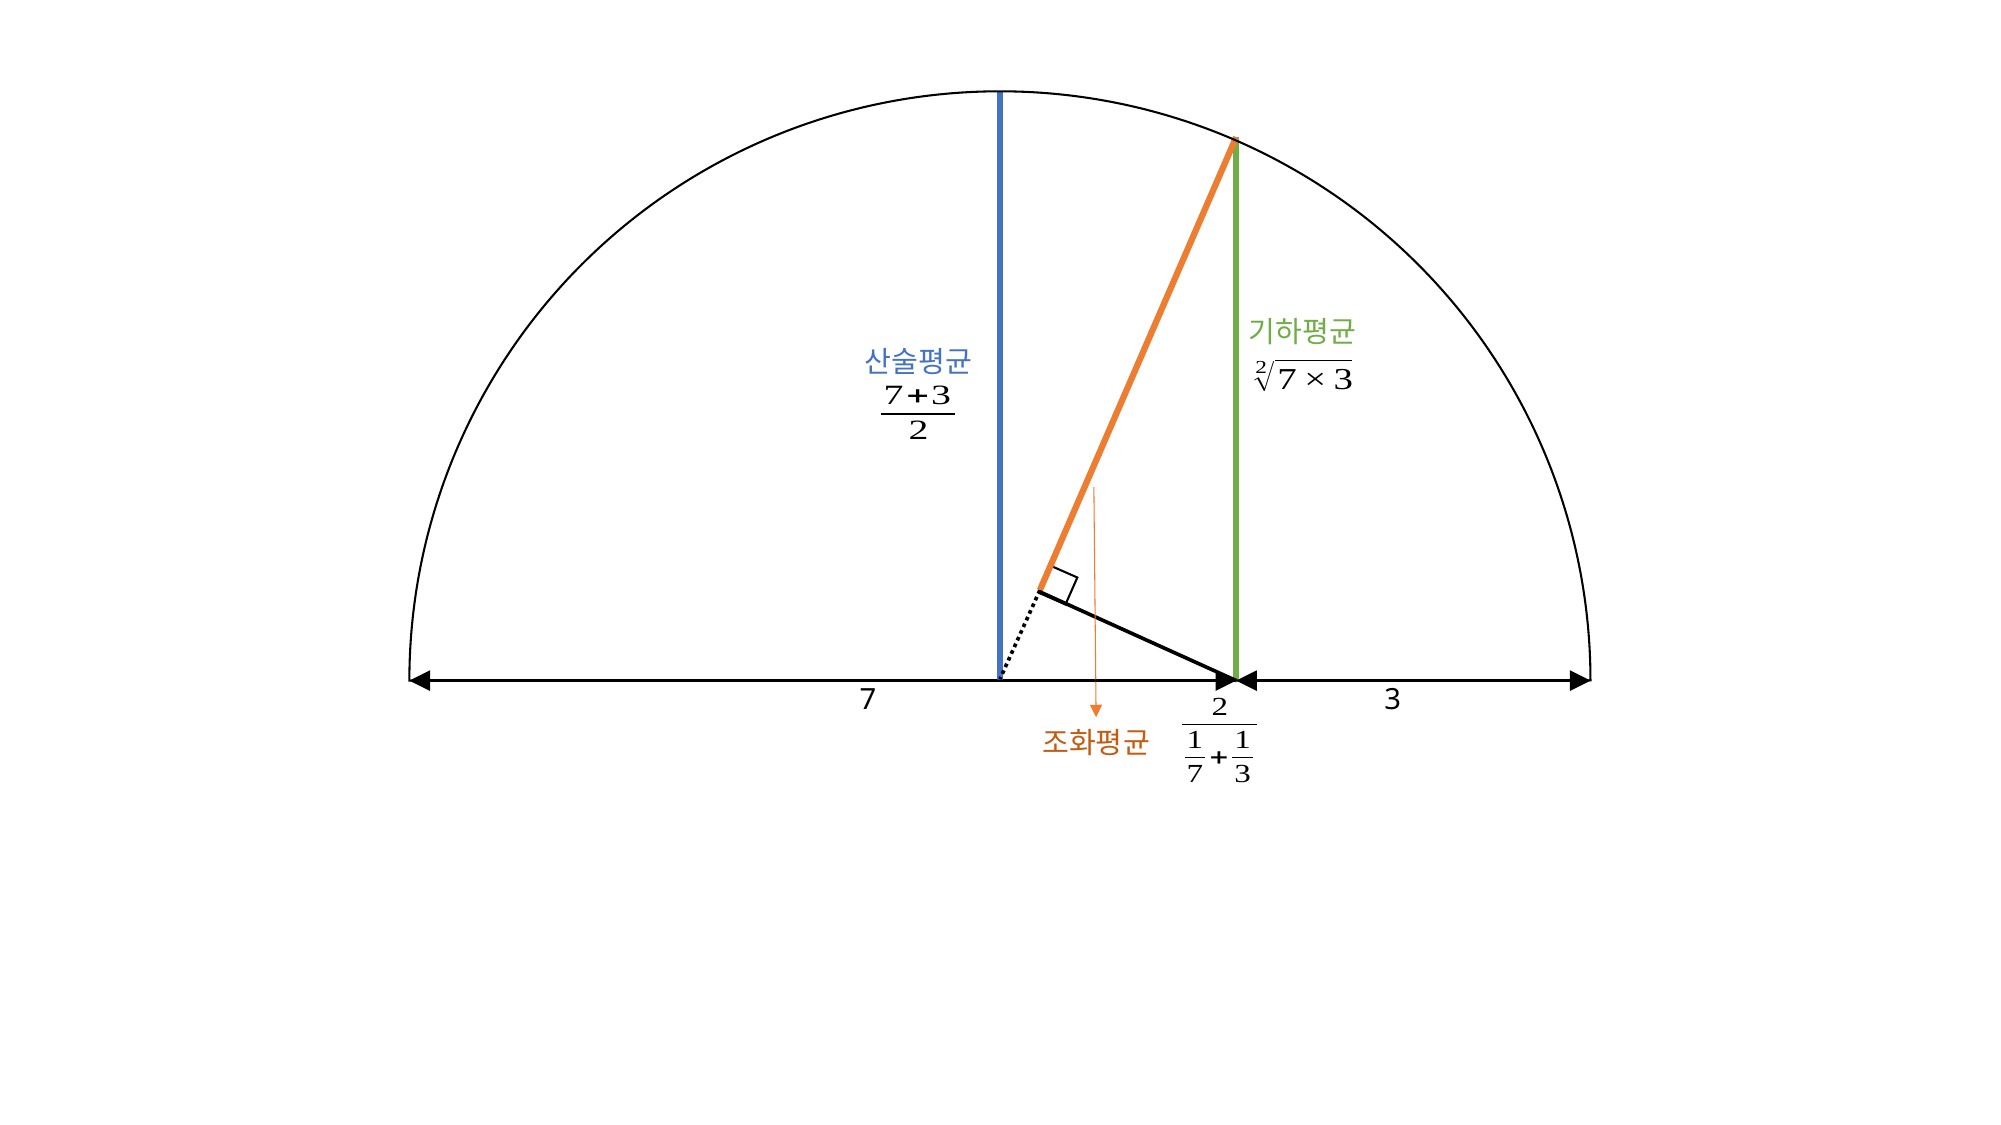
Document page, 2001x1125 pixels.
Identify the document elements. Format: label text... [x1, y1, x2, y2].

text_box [1039, 137, 1237, 591]
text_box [999, 590, 1040, 680]
text_box [1097, 139, 1592, 682]
text_box 조화평균 [1027, 717, 1165, 767]
text_box [408, 90, 1231, 682]
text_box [1097, 591, 1237, 681]
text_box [1039, 591, 1093, 681]
text_box 3 [1369, 682, 1417, 723]
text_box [1093, 487, 1097, 718]
text_box 7 [844, 682, 892, 723]
